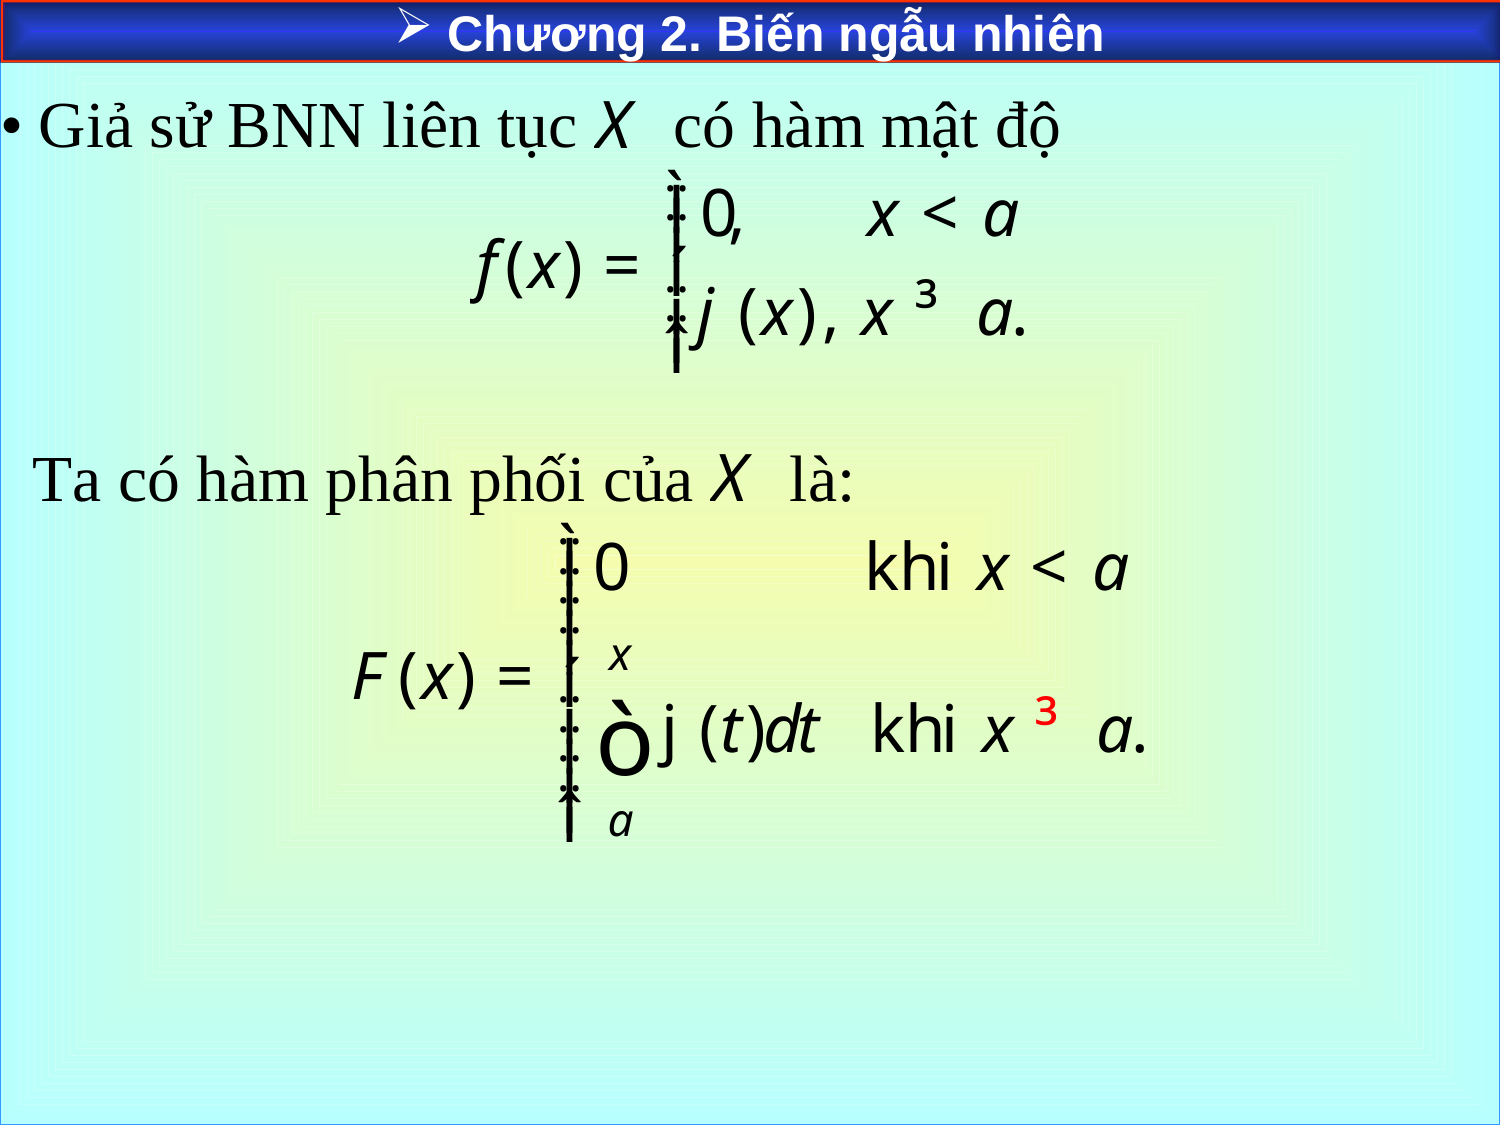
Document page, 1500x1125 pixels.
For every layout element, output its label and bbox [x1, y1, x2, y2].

picture [0, 441, 1500, 850]
text_box [0, 0, 1500, 63]
picture [0, 87, 1500, 382]
